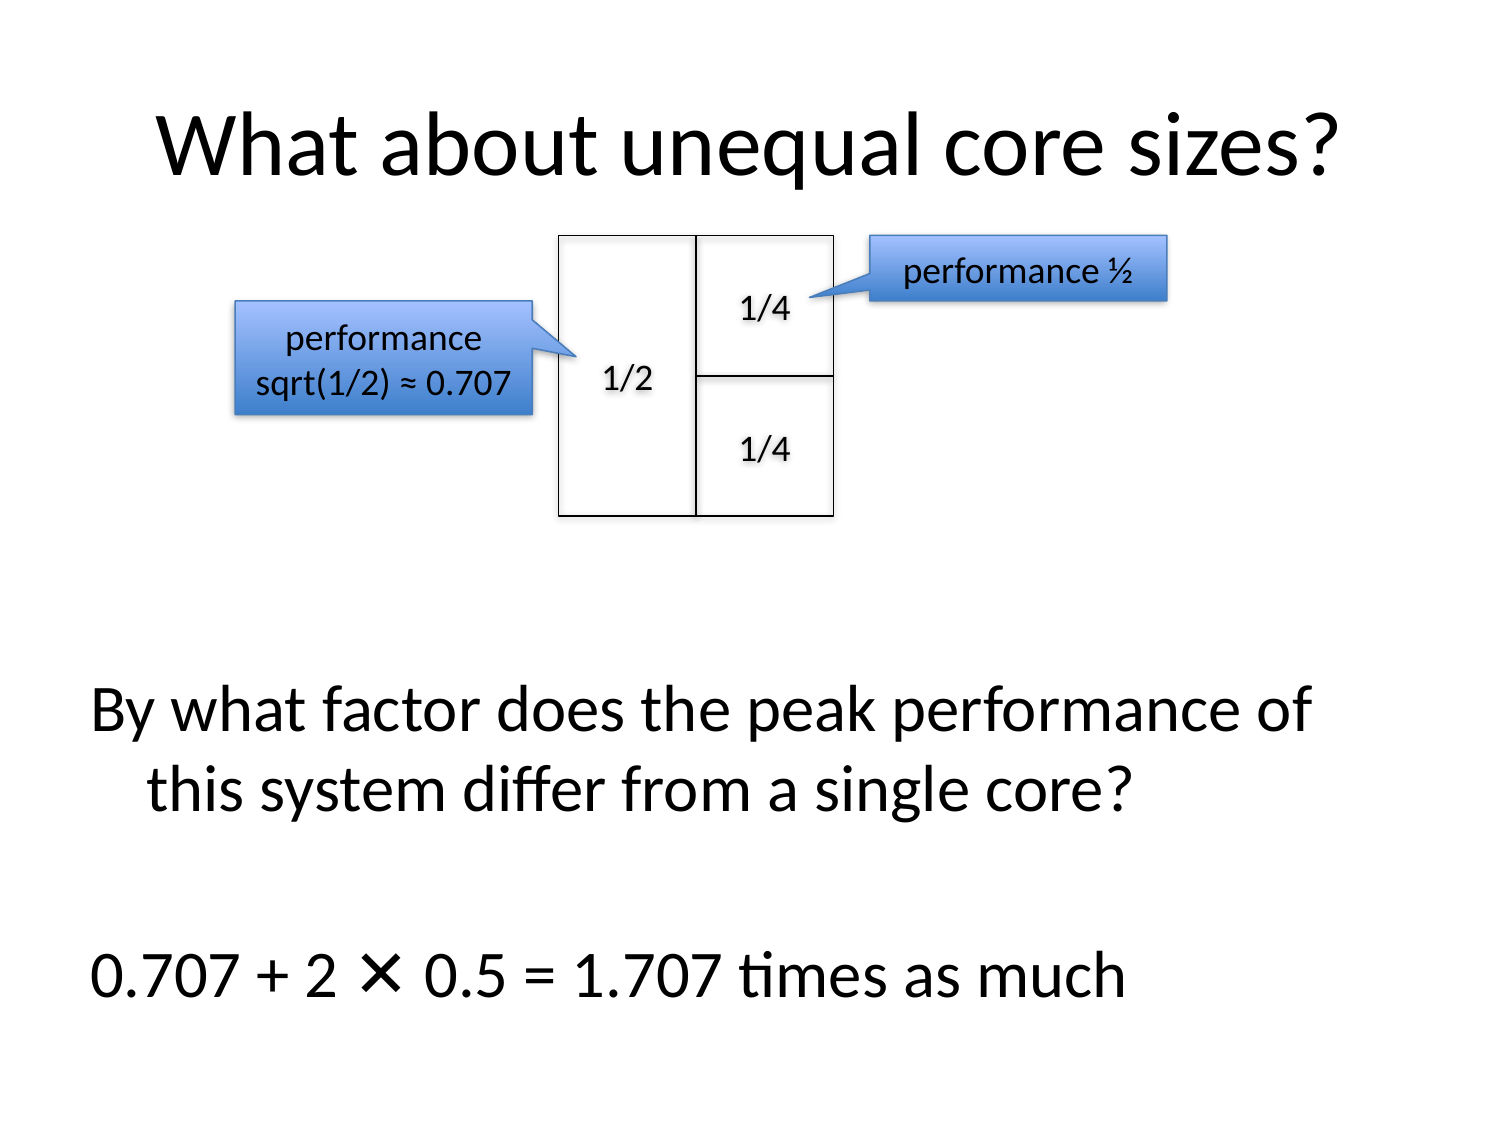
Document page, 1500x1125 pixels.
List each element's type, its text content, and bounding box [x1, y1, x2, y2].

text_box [558, 235, 834, 517]
list By what factor does the peak performance of this system differ from a single core? 0.707 + 2 ✕ 0.5 = 1.707 times as much [75, 656, 1425, 1065]
text_box performance ½ [838, 234, 1168, 302]
text_box performance sqrt(1/2) ≈ 0.707 [234, 300, 553, 416]
title What about unequal core sizes? [75, 45, 1425, 233]
